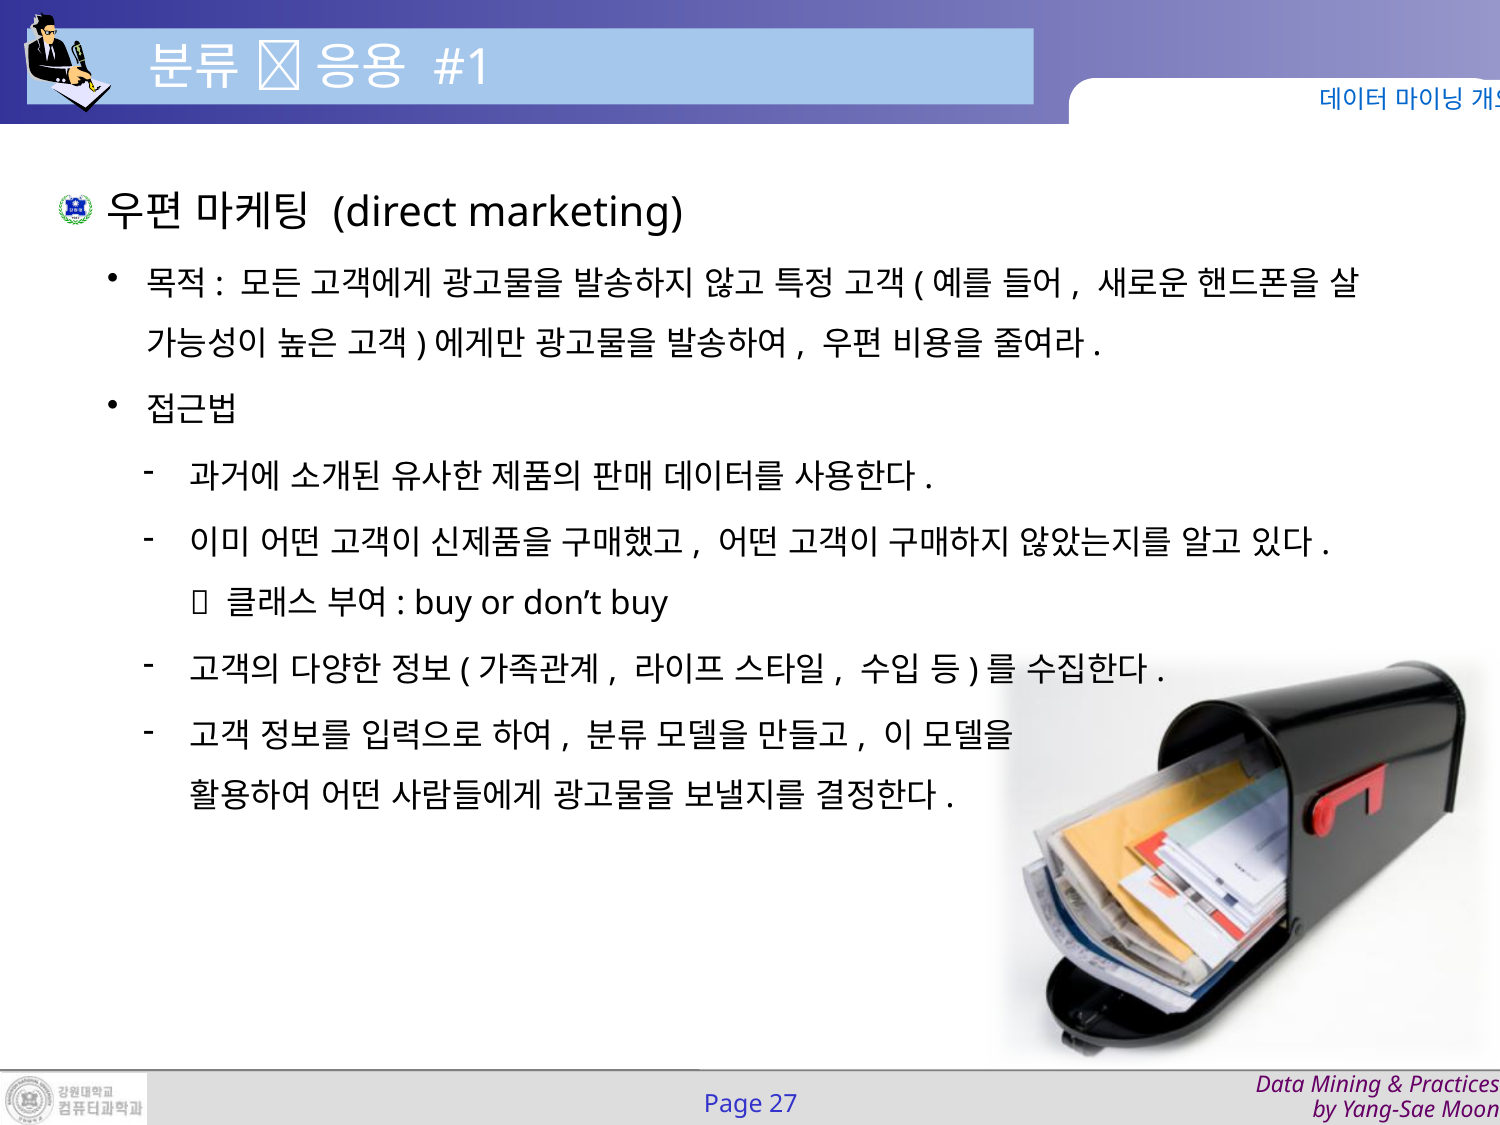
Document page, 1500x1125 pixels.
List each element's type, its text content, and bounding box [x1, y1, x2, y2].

picture [58, 194, 93, 225]
text_box 우편 마케팅 (direct marketing) 목적: 모든 고객에게 광고물을 발송하지 않고 특정 고객(예를 들어, 새로운 핸드폰을 살 가능성이 높은 고객)에게만 광고물을 발송하여, 우편 비용을 줄여라. 접근법 과거에 소개된 유사한 제품의 판매 데이터를 사용한다. 이미 어떤 고객이 신제품을 구매했고, 어떤 고객이 구매하지 않았는지를 알고 있다.  클래스 부여: buy or don’t buy 고객의 다양한 정보(가족관계, 라이프 스타일, 수입 등)를 수집한다. 고객 정보를 입력으로 하여, 분류 모델을 만들고, 이 모델을 활용하여 어떤 사람들에게 광고물을 보낼지를 결정한다. [53, 153, 1459, 820]
slide_number Page 27 [682, 1079, 819, 1124]
text_box 분류  응용 #1 [133, 26, 1069, 102]
picture [2, 1073, 147, 1125]
picture [985, 647, 1500, 1071]
text_box 데이터 마이닝 개요 [1217, 78, 1500, 120]
